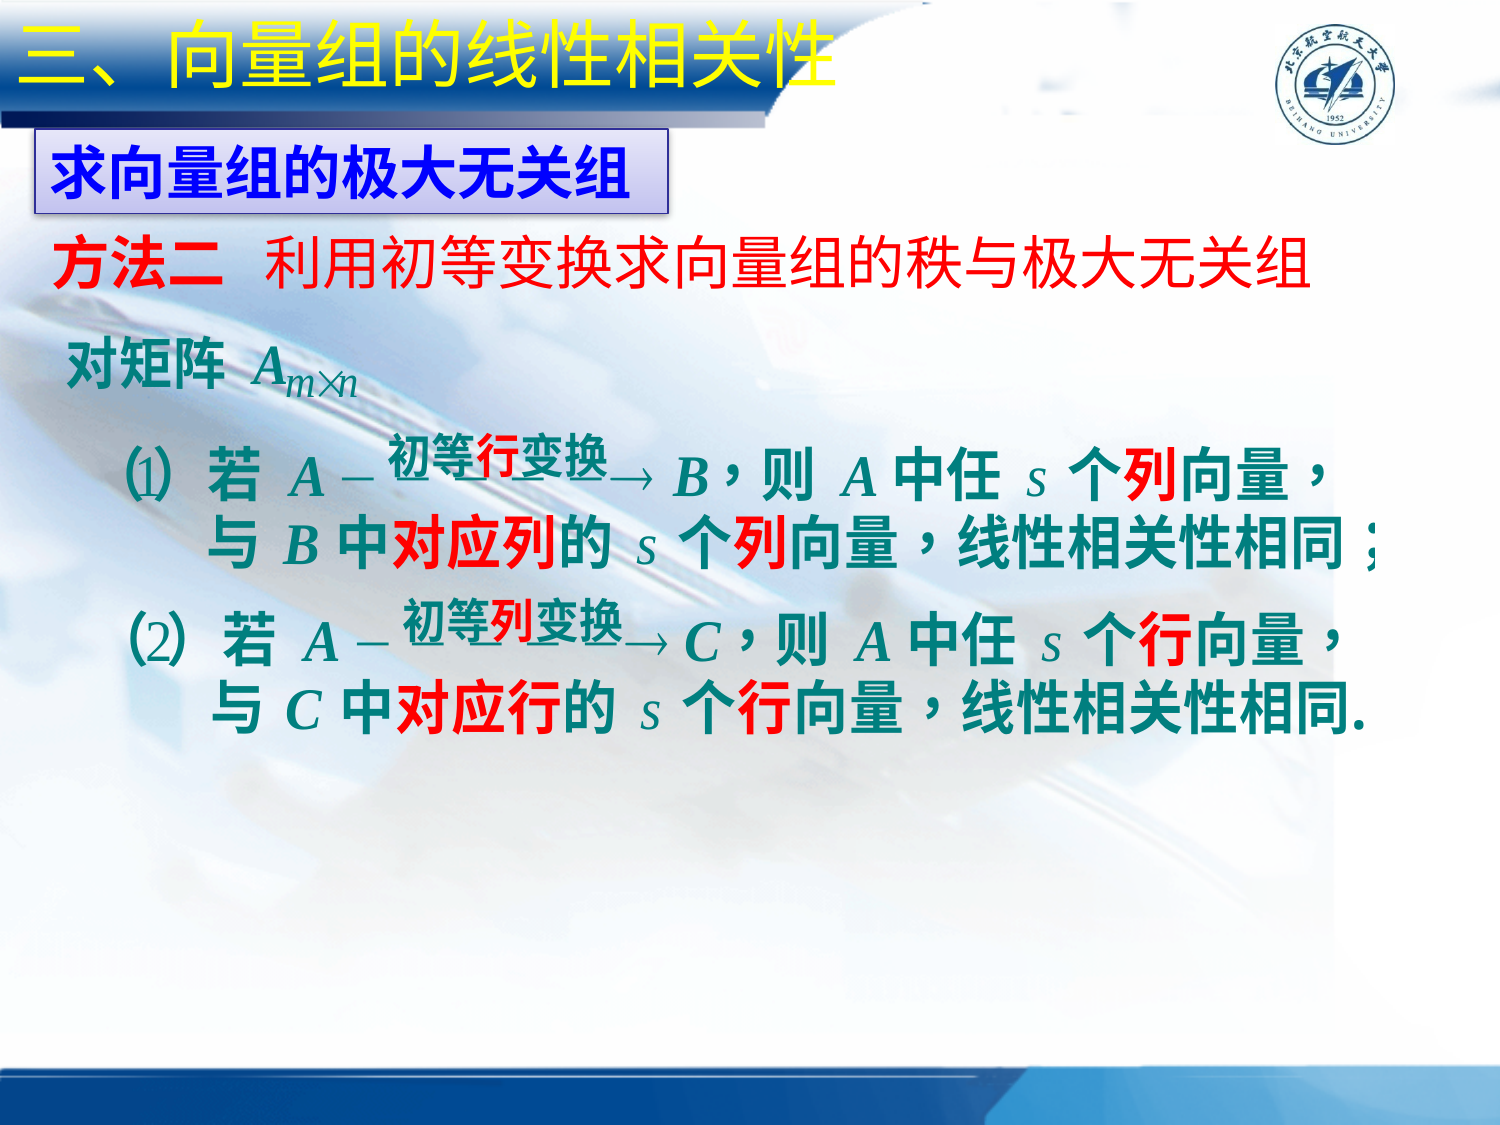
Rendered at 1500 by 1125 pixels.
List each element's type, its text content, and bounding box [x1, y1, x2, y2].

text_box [58, 327, 390, 410]
text_box 方法二 [36, 218, 242, 304]
text_box 三、向量组的线性相关性 [0, 0, 1500, 105]
text_box 利用初等变换求向量组的秩与极大无关组 [242, 218, 1465, 304]
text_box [111, 421, 1375, 590]
text_box 求向量组的极大无关组 [34, 128, 669, 214]
picture [0, 105, 1500, 1125]
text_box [116, 586, 1375, 755]
